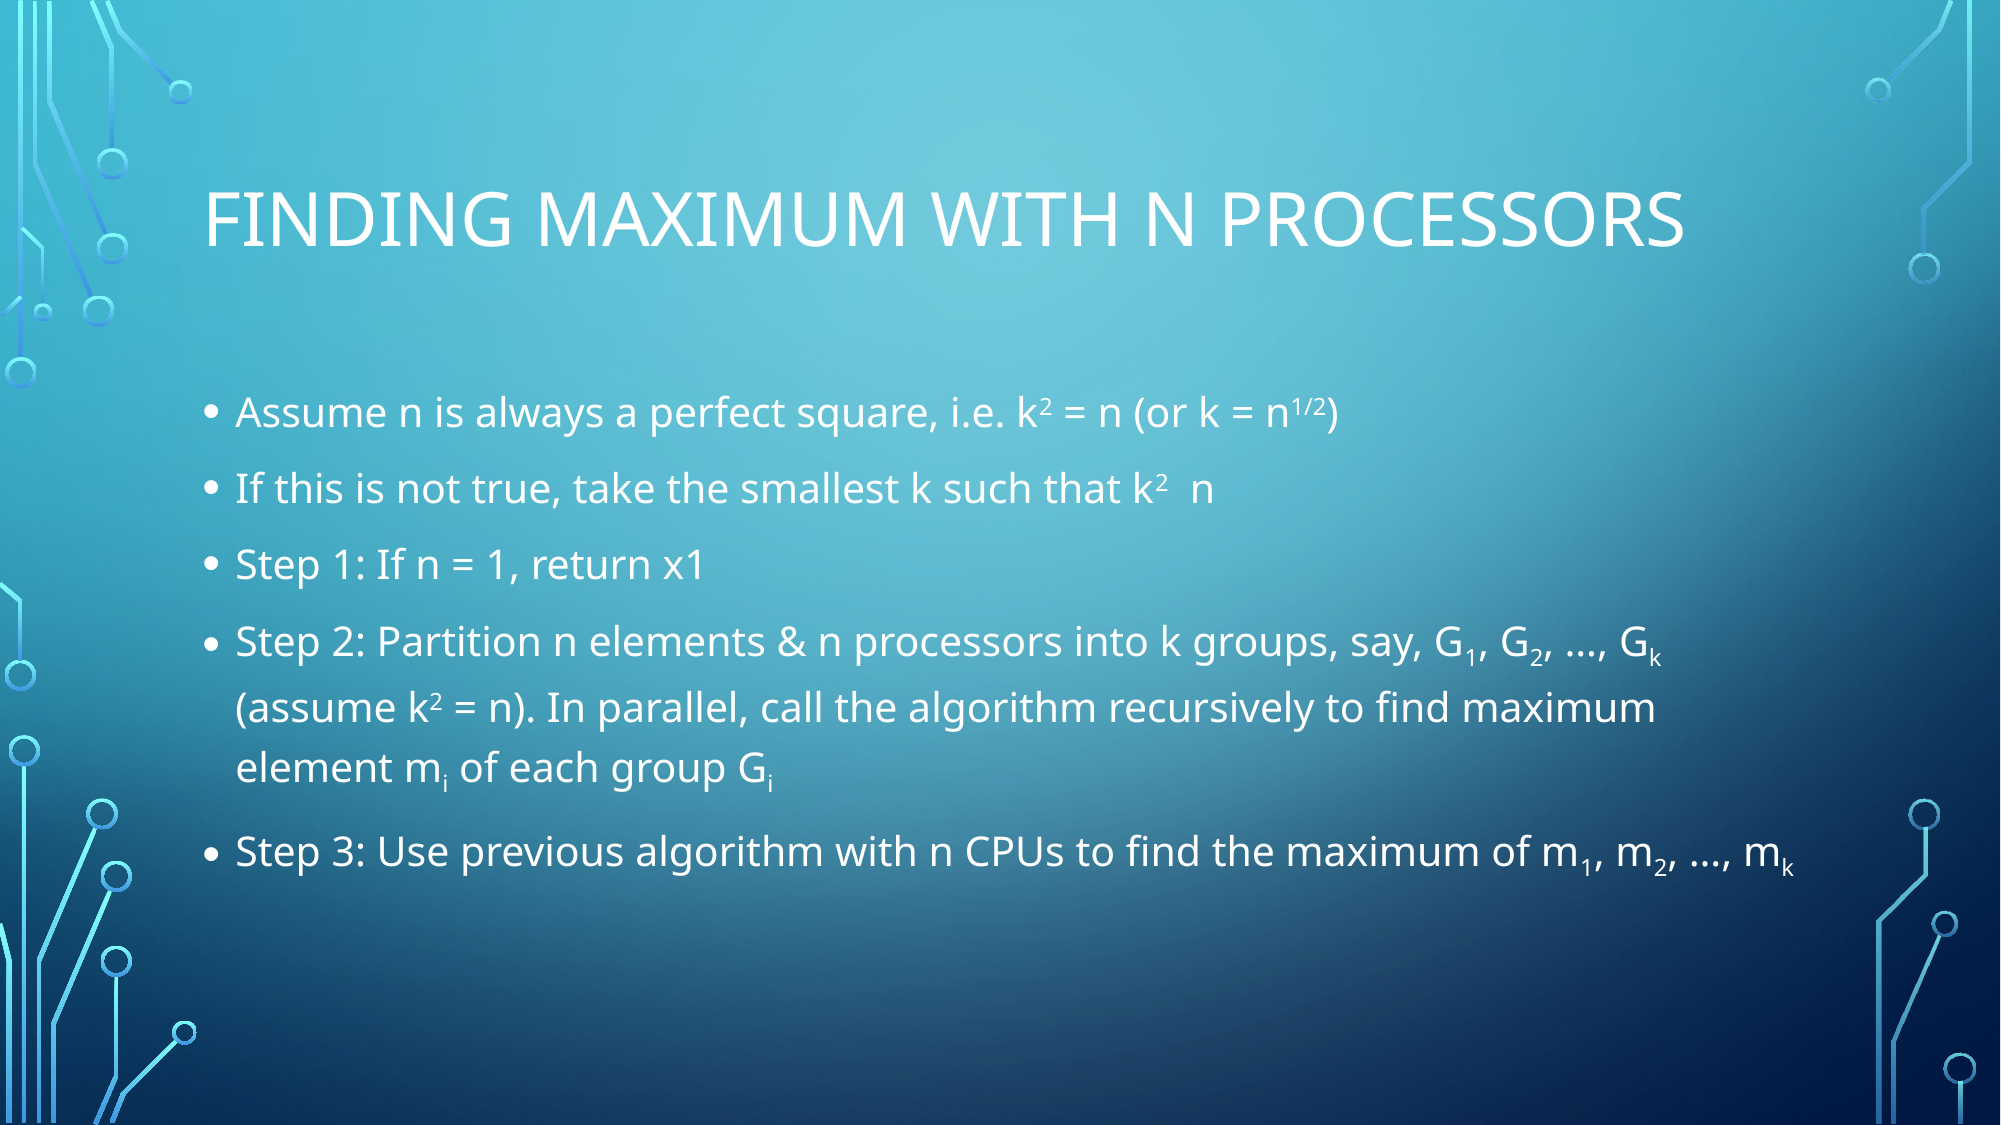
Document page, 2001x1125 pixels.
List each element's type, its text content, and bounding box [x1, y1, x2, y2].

title Finding Maximum with n processors [187, 101, 1813, 344]
